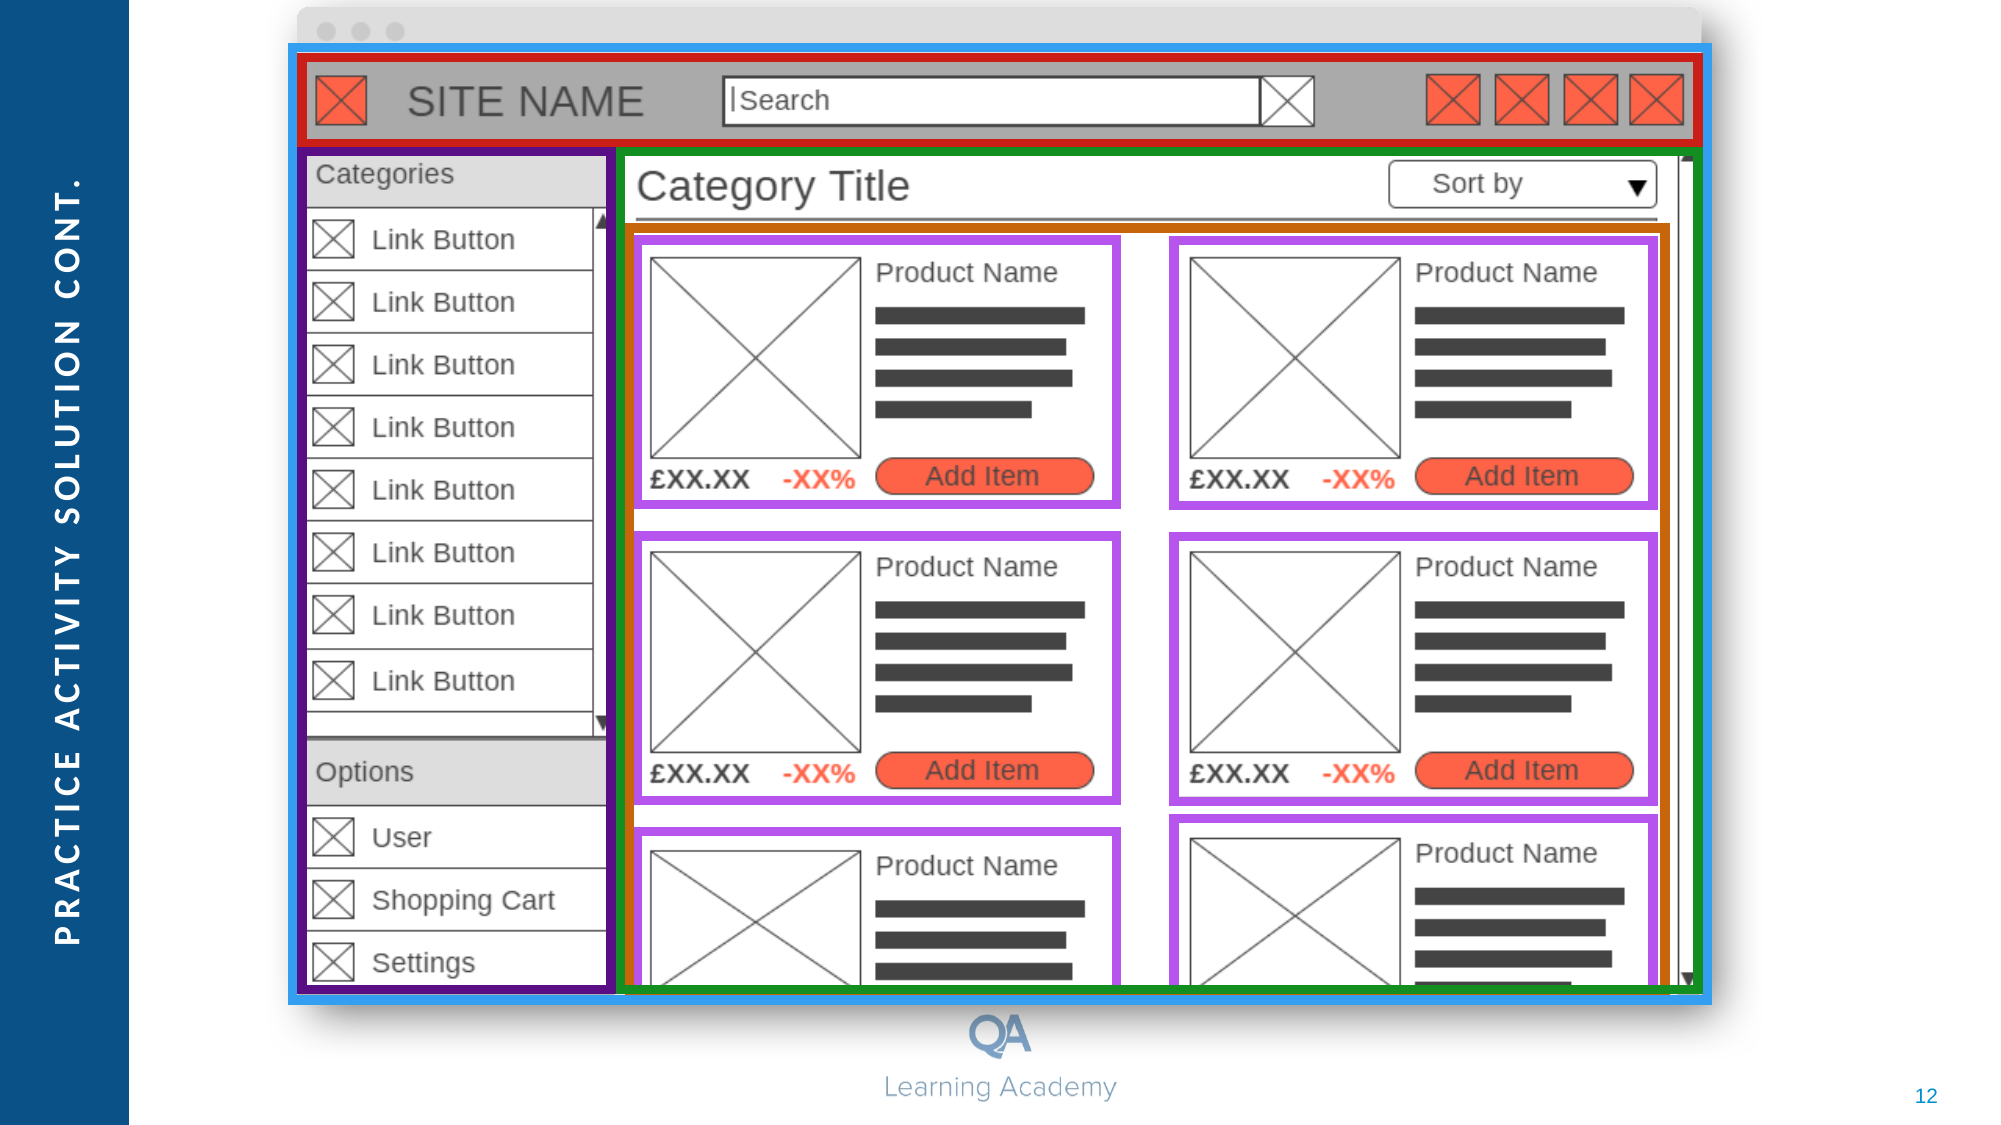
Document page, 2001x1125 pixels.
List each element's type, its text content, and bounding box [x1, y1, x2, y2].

title Practice Activity SOLUTION CONT. [40, 0, 89, 1125]
picture [286, 0, 1714, 1007]
